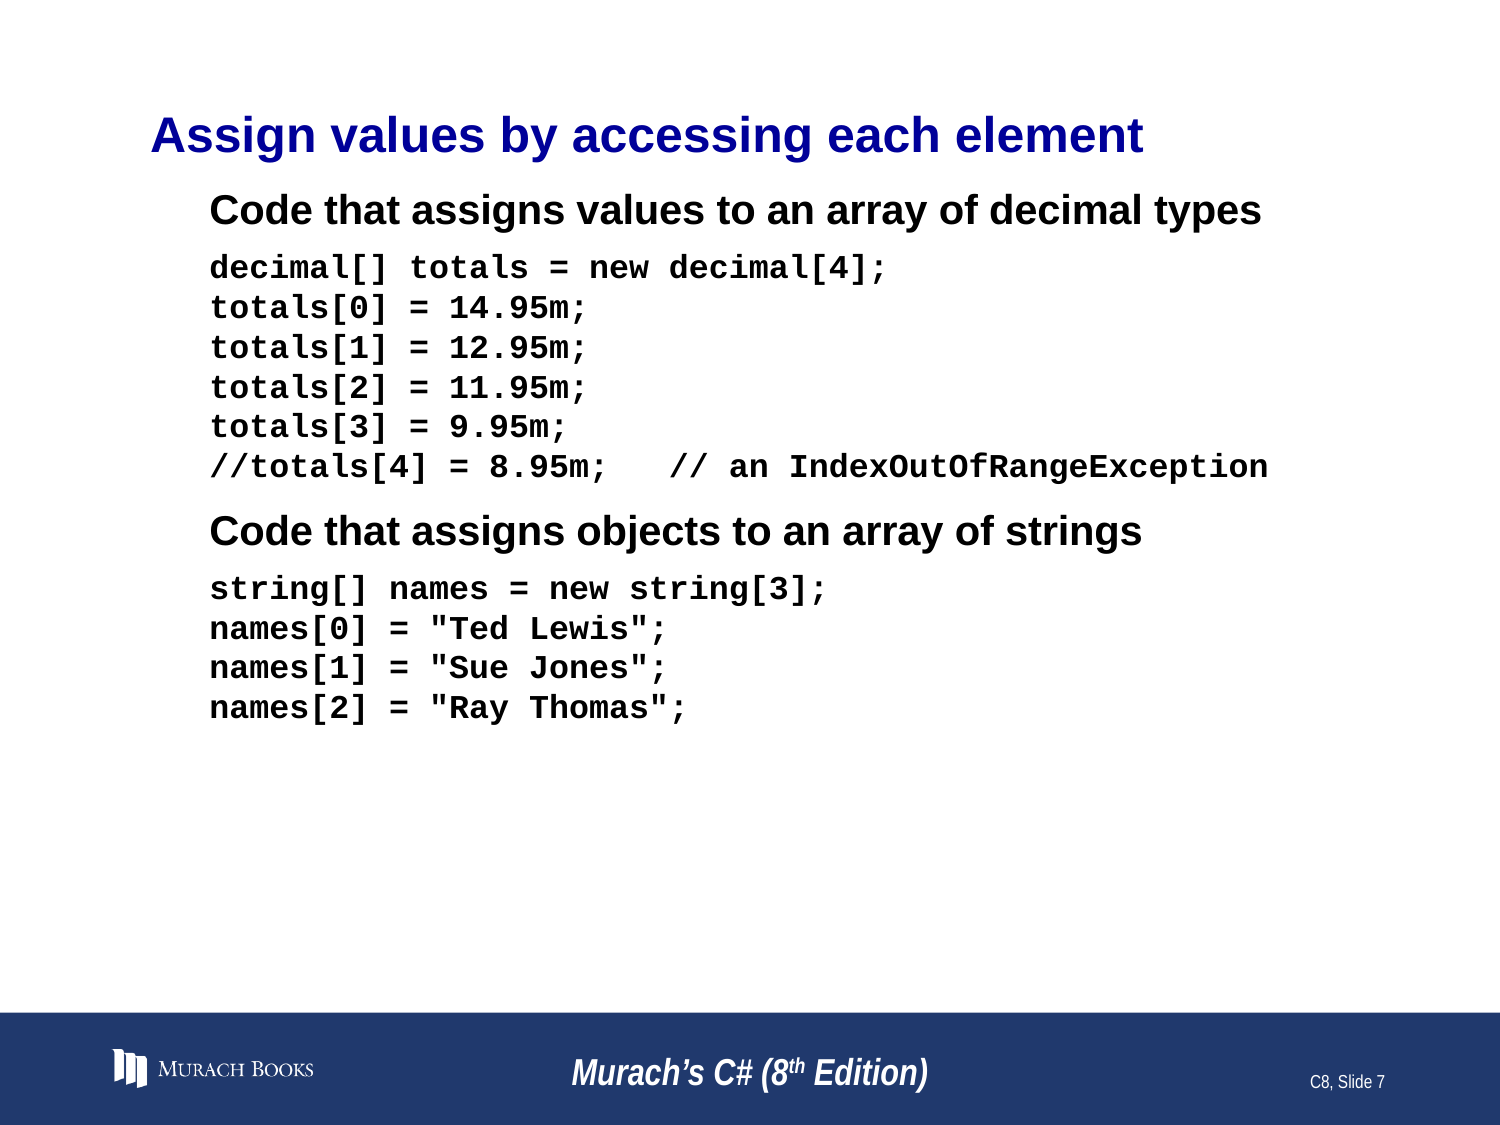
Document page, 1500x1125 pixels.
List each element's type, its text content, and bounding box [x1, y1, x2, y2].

slide_number C8, Slide 7 [1087, 1025, 1400, 1100]
slide_number Murach’s C# (8th Edition) [450, 1025, 1050, 1100]
title Assign values by accessing each element [150, 102, 1350, 164]
list Code that assigns values to an array of decimal types decimal[] totals = new decimal[4]; totals[0] = 14.95m; totals[1] = 12.95m; totals[2] = 11.95m; totals[3] = 9.95m; //totals[4] = 8.95m; // an IndexOutOfRangeException Code that assigns objects to an array of strings string[] names = new string[3]; names[0] = "Ted Lewis"; names[1] = "Sue Jones"; names[2] = "Ray Thomas"; [137, 174, 1350, 975]
footer [12, 1025, 450, 1100]
